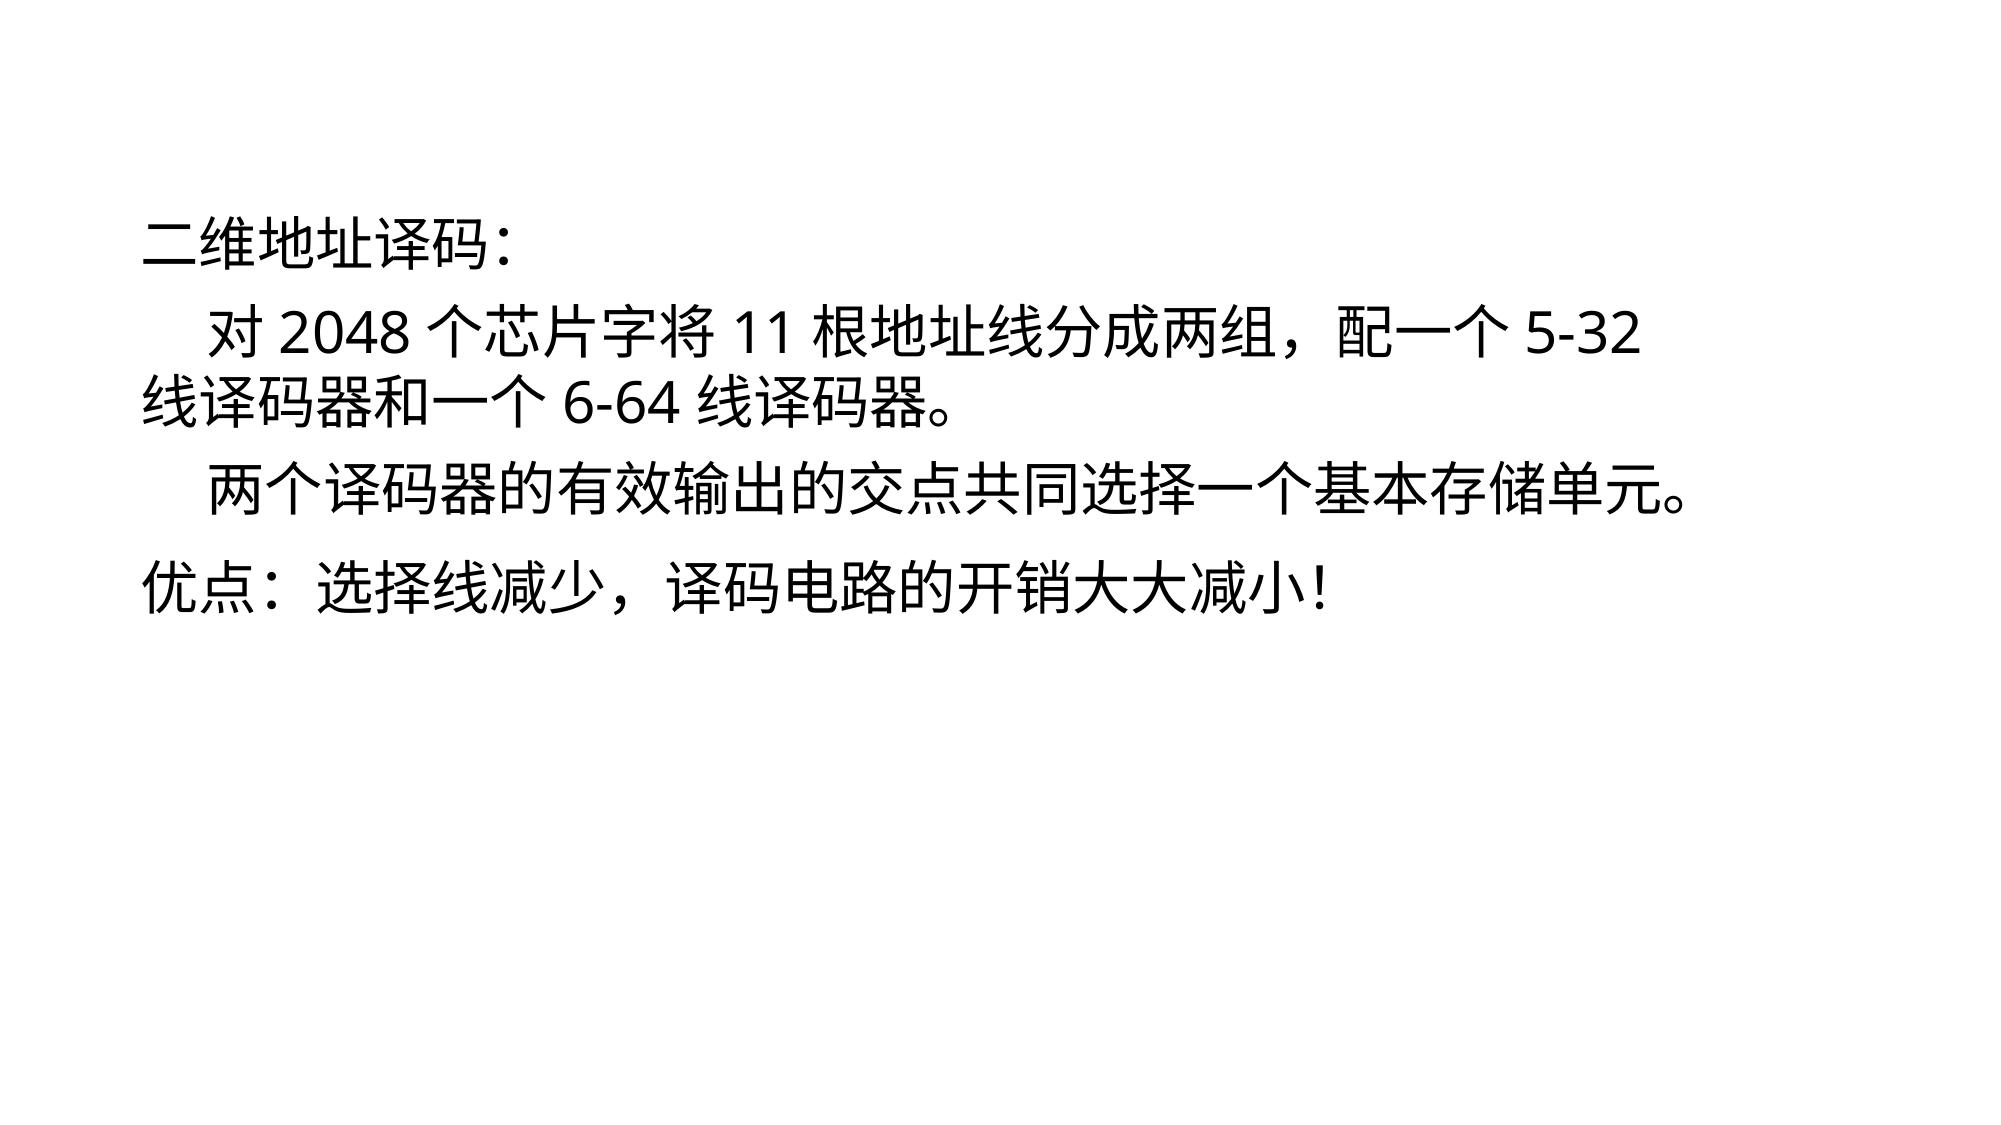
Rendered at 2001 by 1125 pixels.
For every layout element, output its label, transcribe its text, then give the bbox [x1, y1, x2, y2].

text_box 二维地址译码： 对2048个芯片字将11根地址线分成两组，配一个5-32线译码器和一个6-64线译码器。 两个译码器的有效输出的交点共同选择一个基本存储单元。 优点：选择线减少，译码电路的开销大大减小！ [125, 200, 1713, 629]
